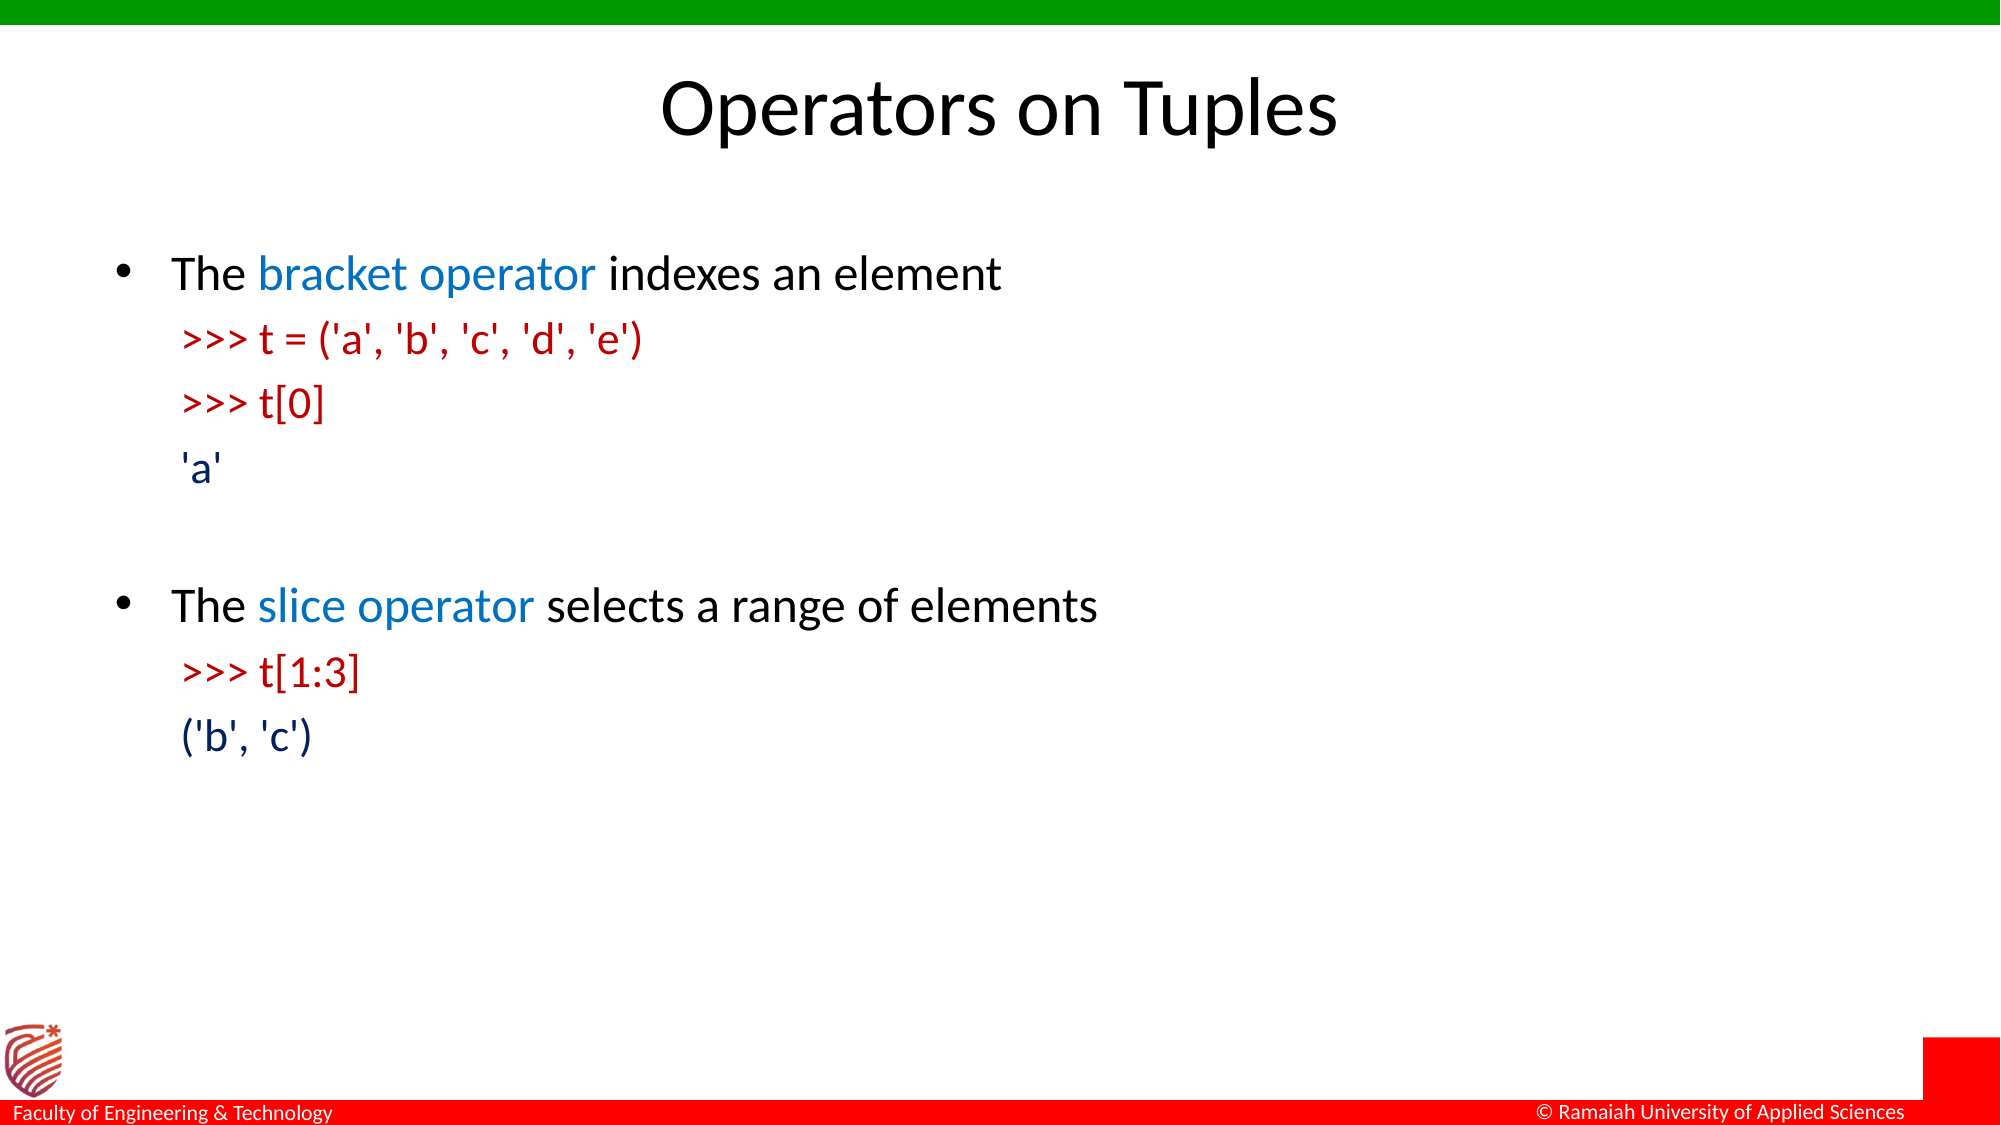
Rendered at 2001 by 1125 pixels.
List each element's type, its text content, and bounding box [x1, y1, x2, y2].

list The bracket operator indexes an element >>> t = ('a', 'b', 'c', 'd', 'e') >>> t[0] 'a' The slice operator selects a range of elements >>> t[1:3] ('b', 'c') [99, 232, 1900, 1005]
title Operators on Tuples [99, 45, 1900, 232]
picture [0, 1013, 69, 1100]
